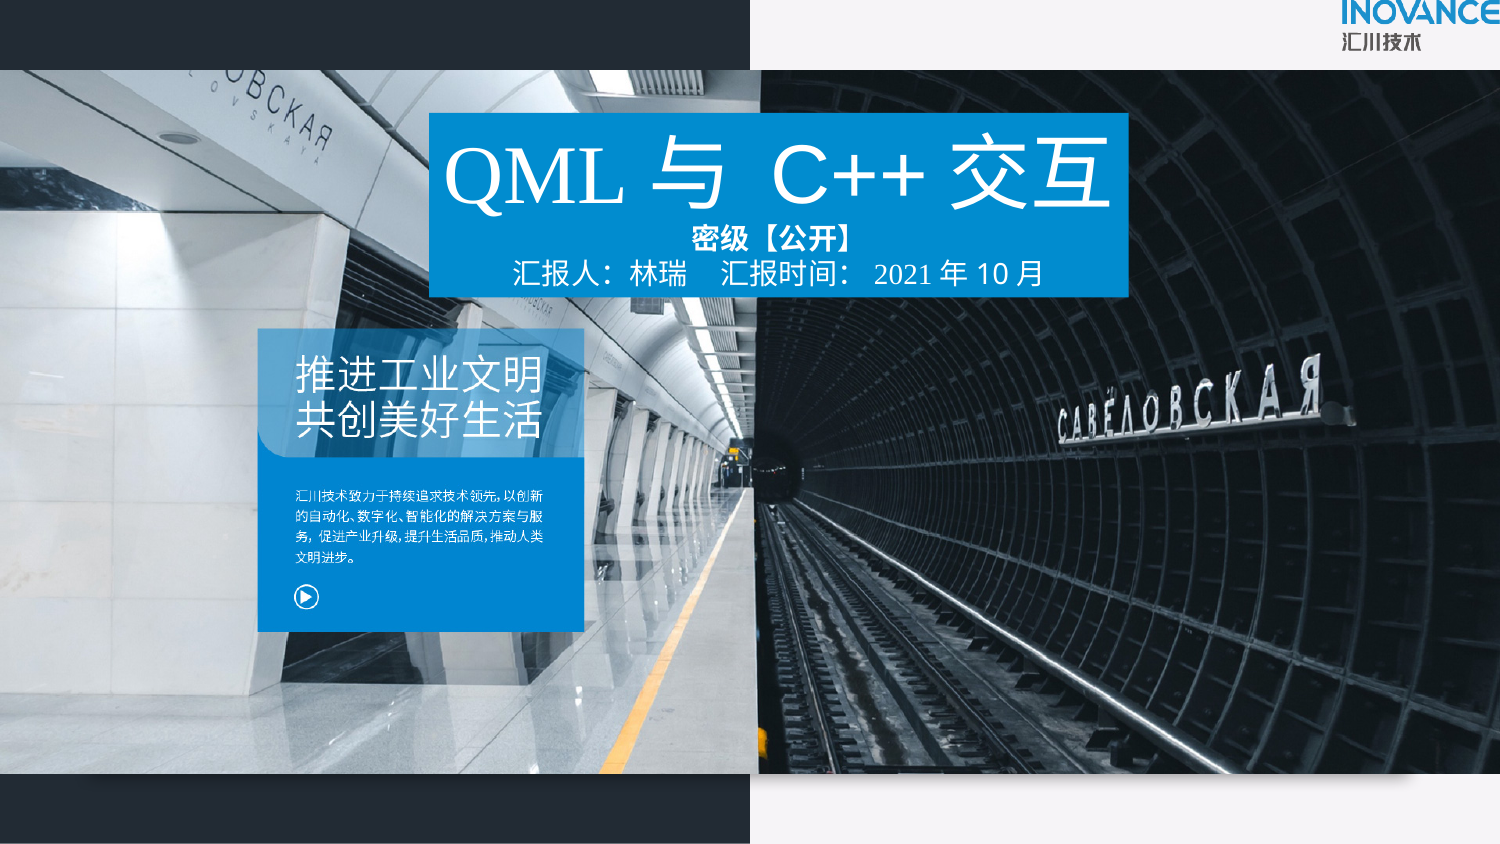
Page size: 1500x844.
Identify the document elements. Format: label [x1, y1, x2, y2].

picture [1342, 0, 1500, 51]
picture [0, 70, 1500, 774]
